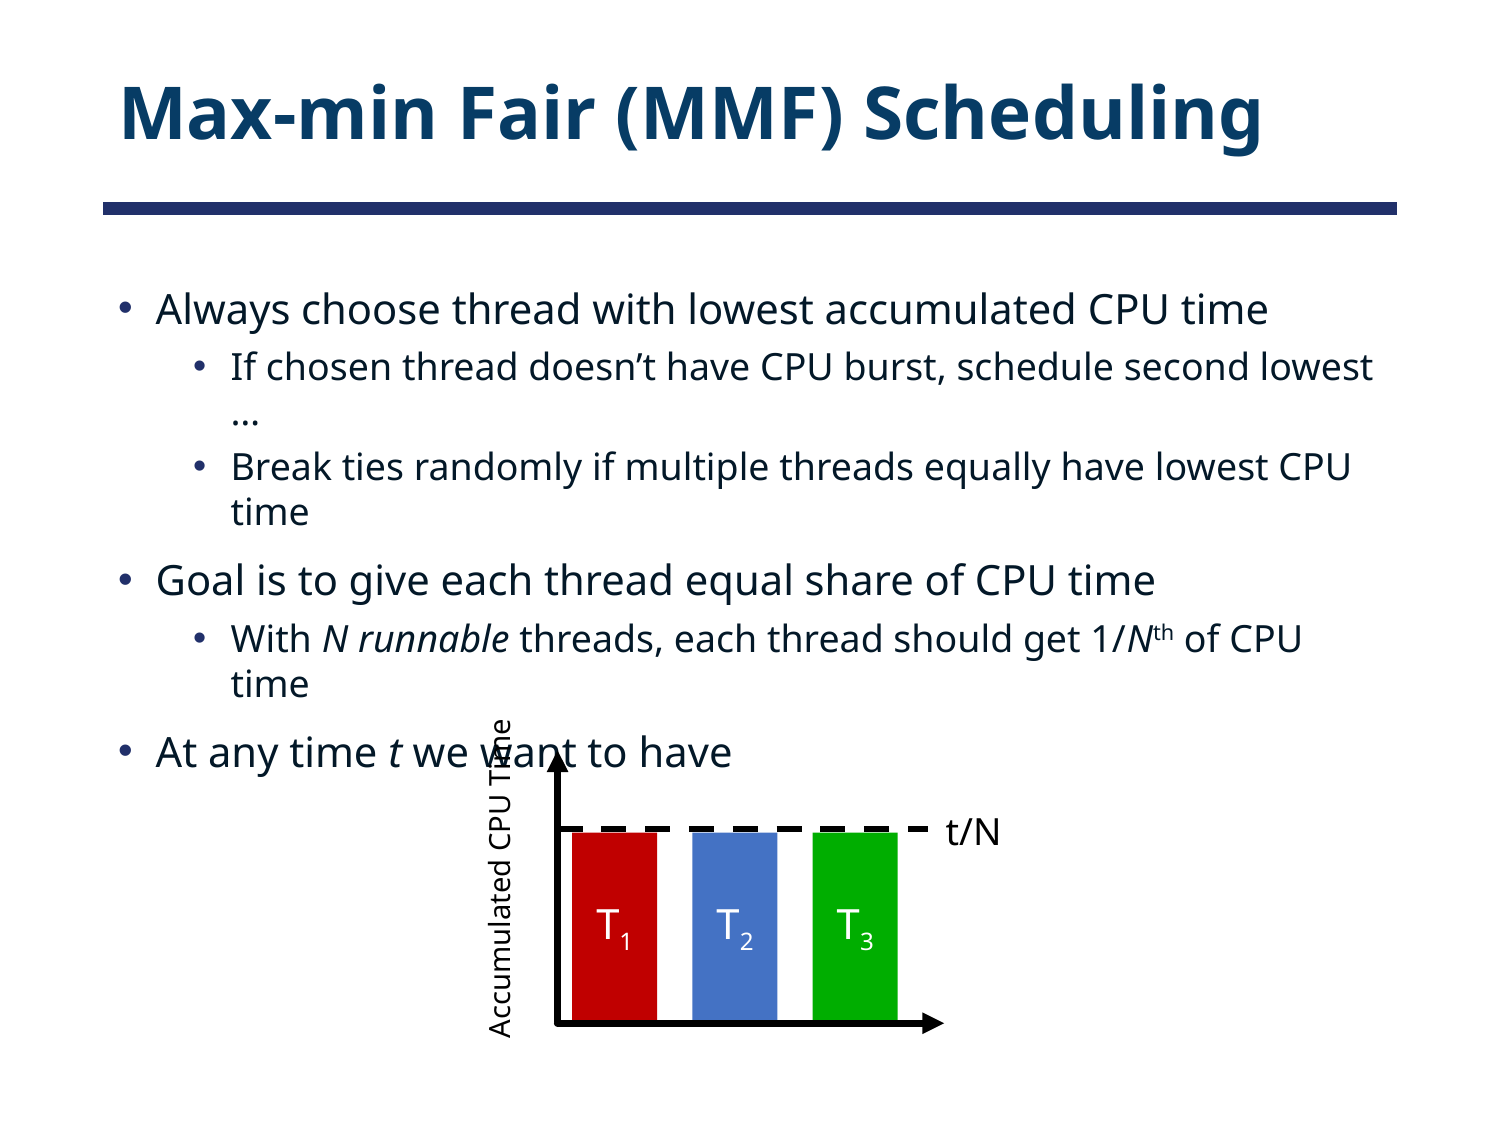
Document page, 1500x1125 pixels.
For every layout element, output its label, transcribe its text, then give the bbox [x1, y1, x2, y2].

list Always choose thread with lowest accumulated CPU time If chosen thread doesn’t have CPU burst, schedule second lowest … Break ties randomly if multiple threads equally have lowest CPU time Goal is to give each thread equal share of CPU time With N runnable threads, each thread should get 1/Nth of CPU time At any time t we want to have [103, 275, 1397, 1091]
title Max-min Fair (MMF) Scheduling [103, 34, 1397, 197]
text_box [473, 723, 1015, 1033]
